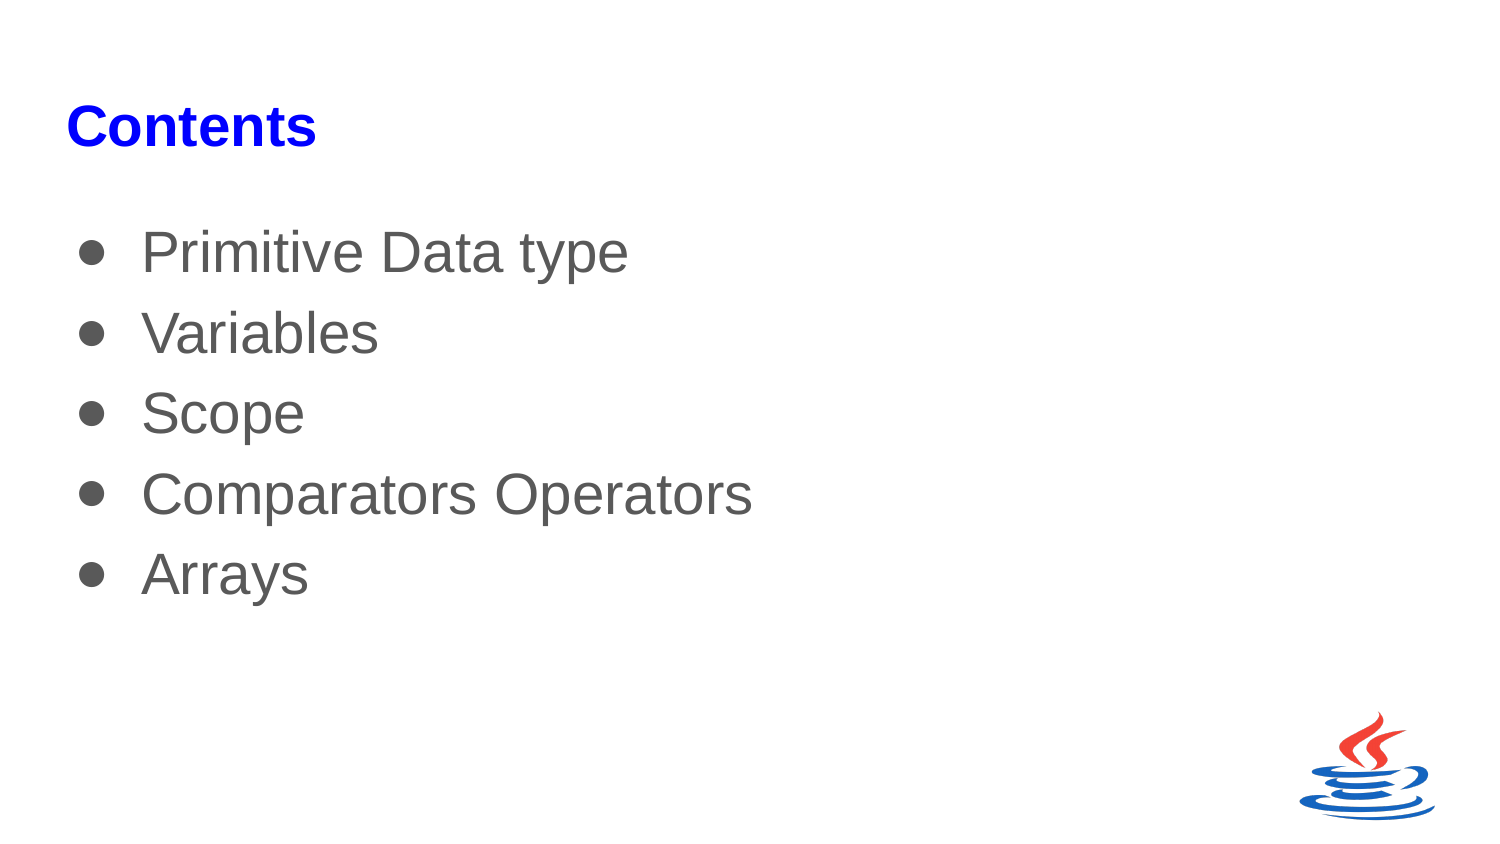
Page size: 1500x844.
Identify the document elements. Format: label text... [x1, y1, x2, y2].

picture [1258, 700, 1475, 831]
list Primitive Data type Variables Scope Comparators Operators Arrays [51, 189, 1449, 750]
title Contents [51, 72, 1449, 167]
